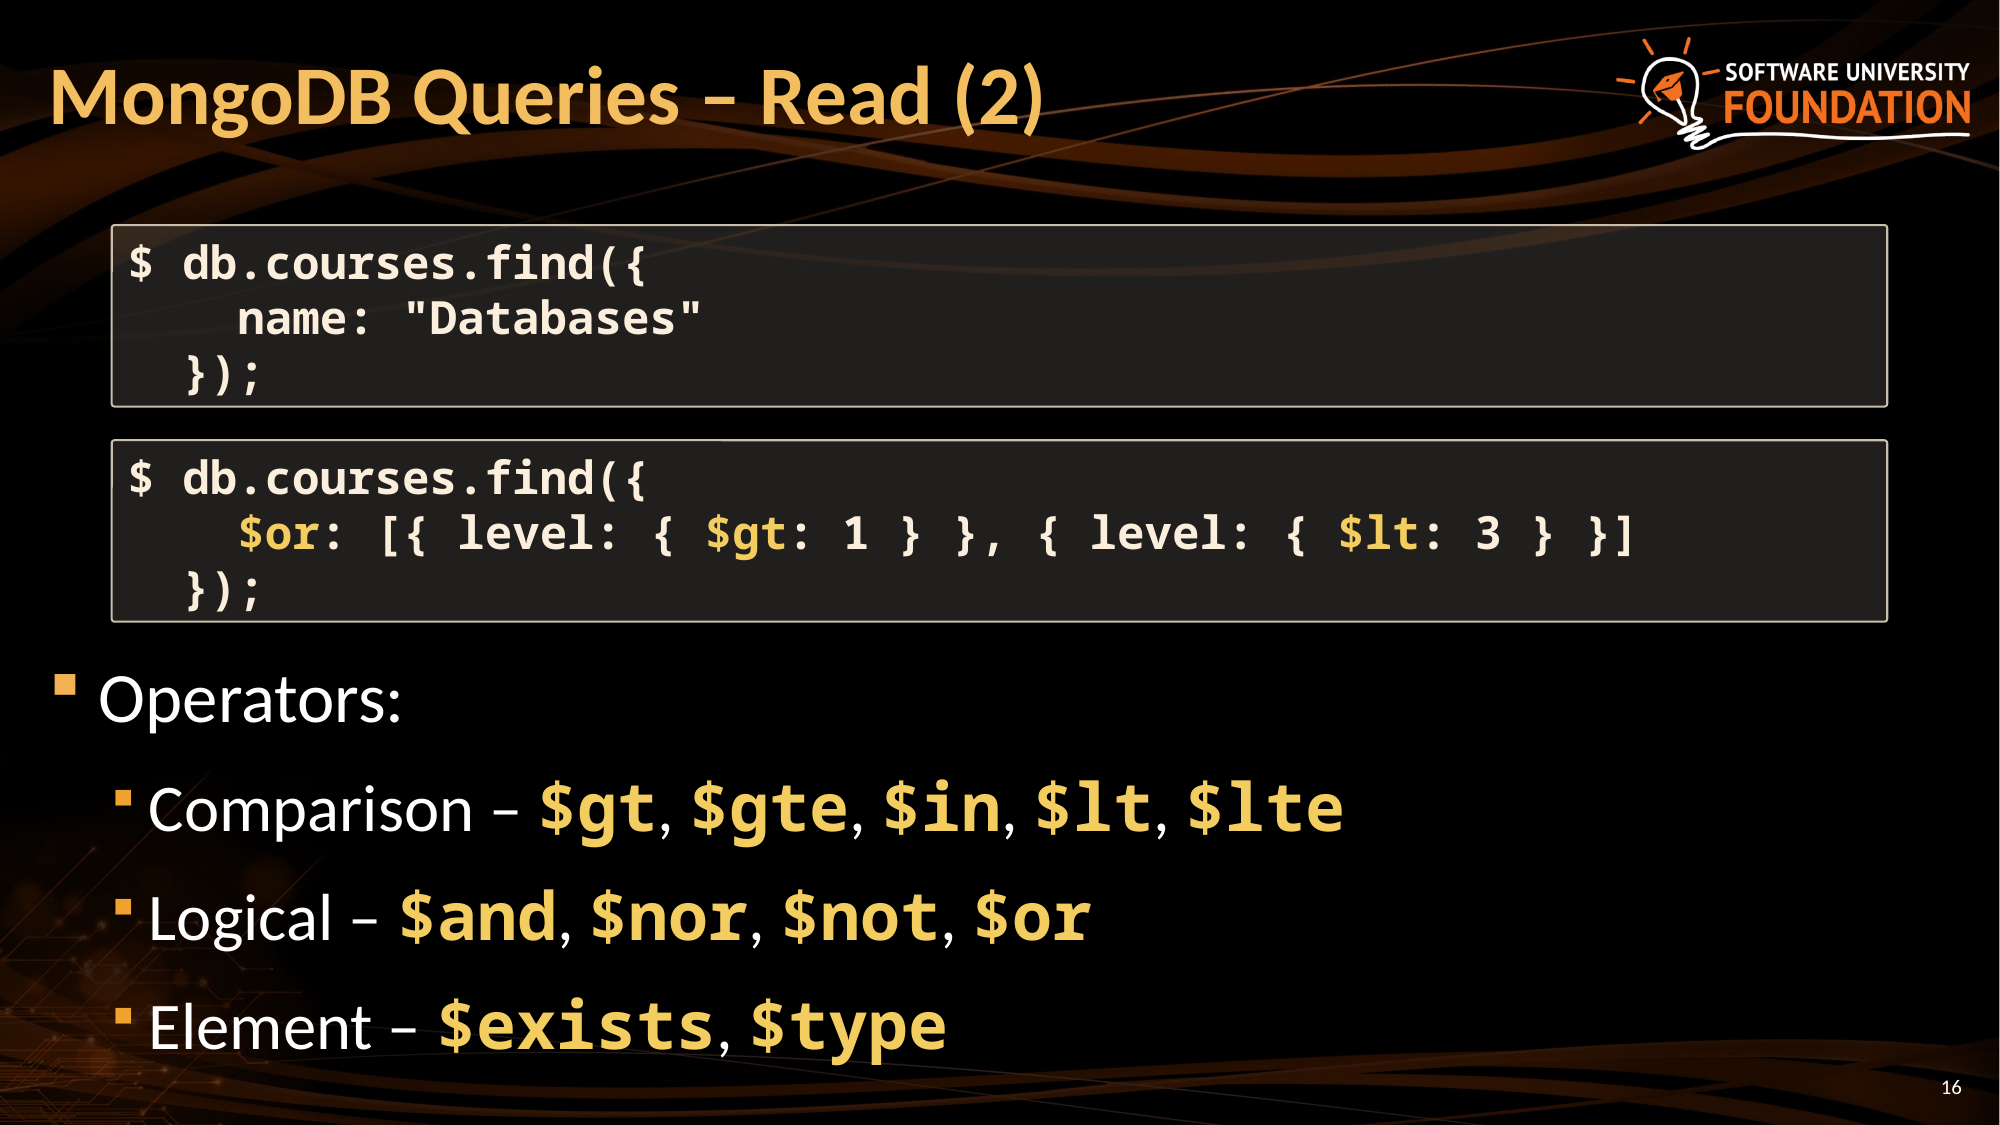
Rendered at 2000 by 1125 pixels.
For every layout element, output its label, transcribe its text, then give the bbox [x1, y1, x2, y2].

picture [0, 0, 2000, 1125]
title MongoDB Queries – Read (2) [30, 6, 1602, 189]
text_box $ db.courses.find({ $or: [{ level: { $gt: 1 } }, { level: { $lt: 3 } }] }); [111, 440, 1888, 622]
text_box $ db.courses.find({ name: "Databases" }); [111, 225, 1888, 407]
list Operators: Comparison – $gt, $gte, $in, $lt, $lte Logical – $and, $nor, $not, $or Element – $exists, $type [31, 188, 1968, 1103]
